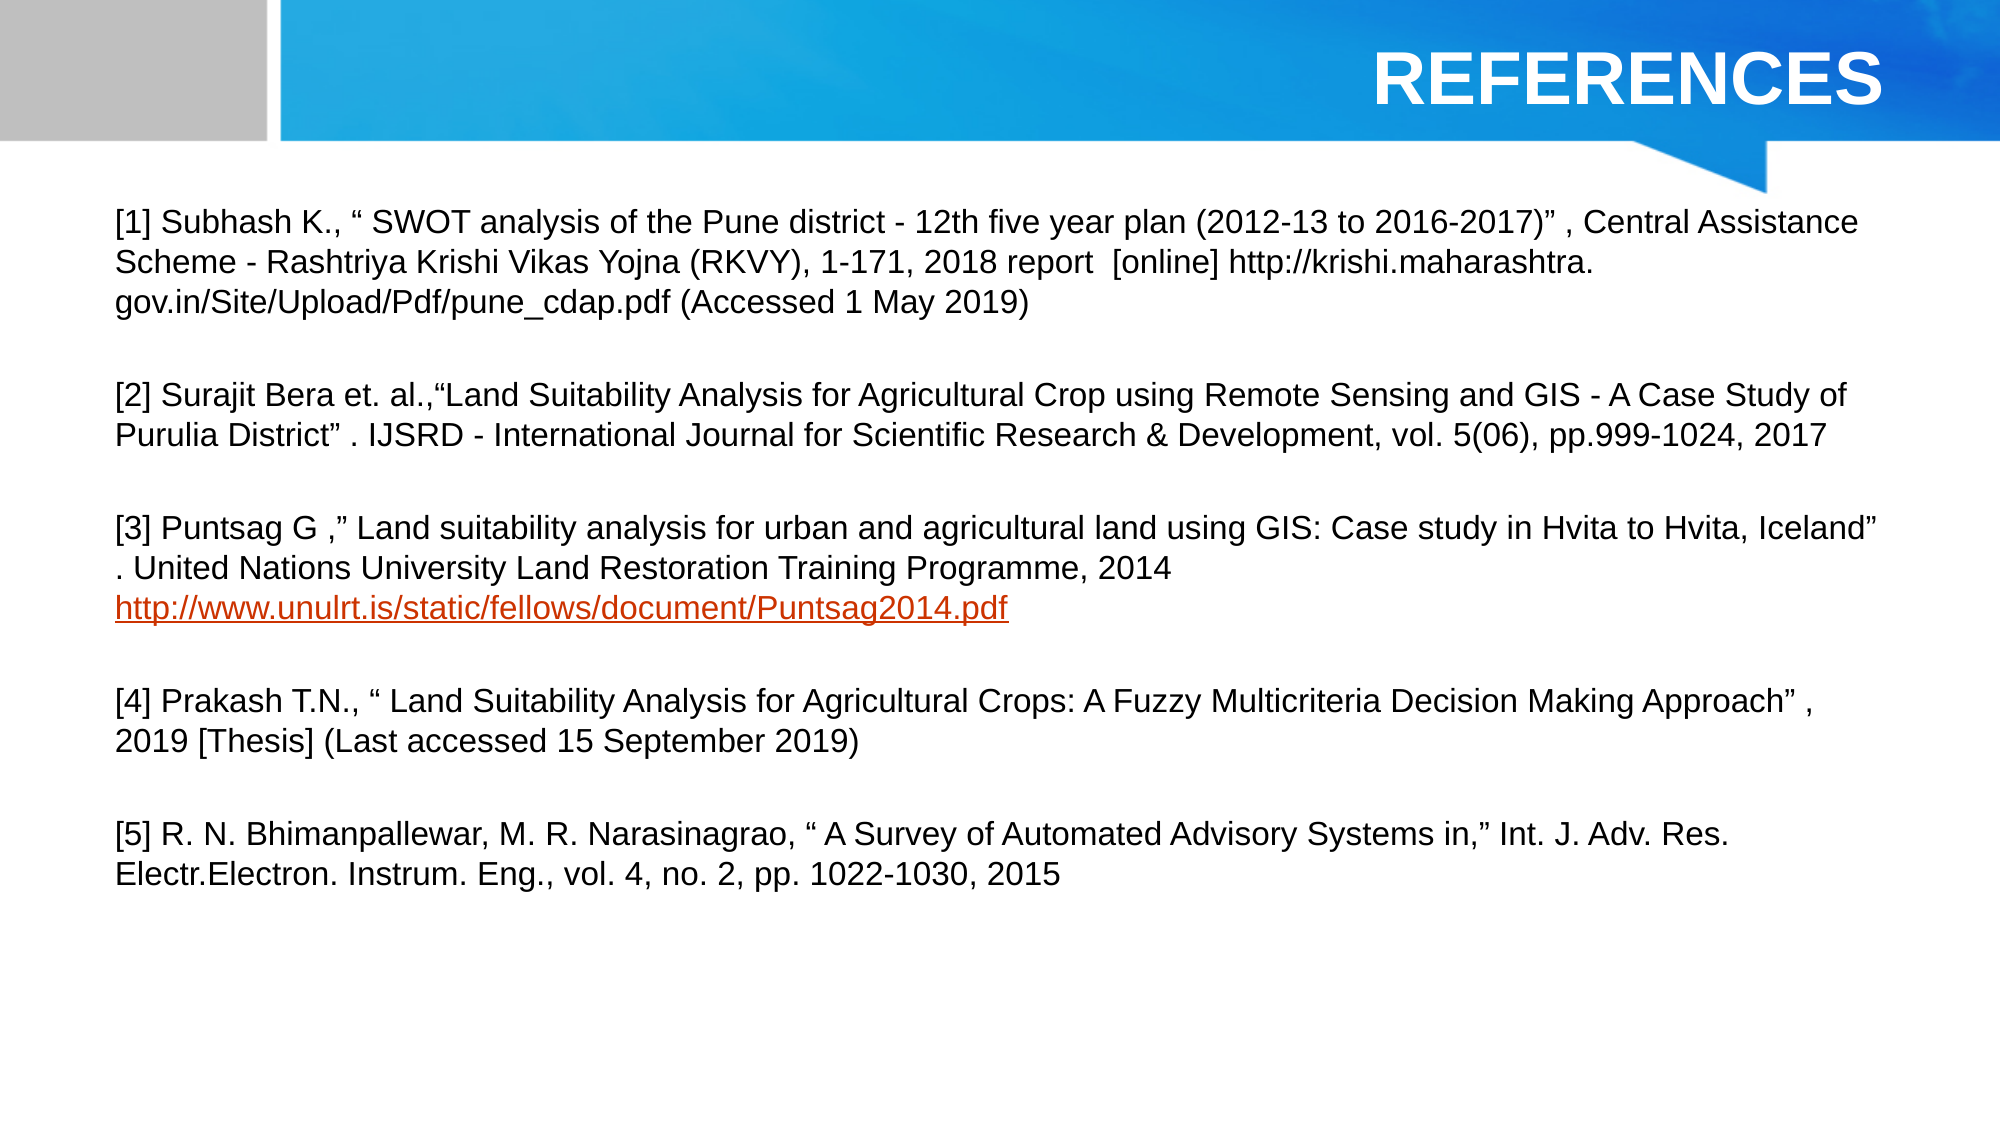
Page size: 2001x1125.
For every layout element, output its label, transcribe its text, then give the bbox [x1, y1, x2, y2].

picture [0, 0, 2000, 1125]
list [1] Subhash K., “ SWOT analysis of the Pune district - 12th five year plan (2012-13 to 2016-2017)” , Central Assistance Scheme - Rashtriya Krishi Vikas Yojna (RKVY), 1-171, 2018 report [online] http://krishi.maharashtra. gov.in/Site/Upload/Pdf/pune_cdap.pdf (Accessed 1 May 2019) [2] Surajit Bera et. al.,“Land Suitability Analysis for Agricultural Crop using Remote Sensing and GIS - A Case Study of Purulia District” . IJSRD - International Journal for Scientific Research & Development, vol. 5(06), pp.999-1024, 2017 [3] Puntsag G ,” Land suitability analysis for urban and agricultural land using GIS: Case study in Hvita to Hvita, Iceland” . United Nations University Land Restoration Training Programme, 2014 http://www.unulrt.is/static/fellows/document/Puntsag2014.pdf [4] Prakash T.N., “ Land Suitability Analysis for Agricultural Crops: A Fuzzy Multicriteria Decision Making Approach” , 2019 [Thesis] (Last accessed 15 September 2019) [5] R. N. Bhimanpallewar, M. R. Narasinagrao, “ A Survey of Automated Advisory Systems in,” Int. J. Adv. Res. Electr.Electron. Instrum. Eng., vol. 4, no. 2, pp. 1022-1030, 2015 [99, 192, 1901, 998]
title REFERENCES [99, 26, 1901, 123]
